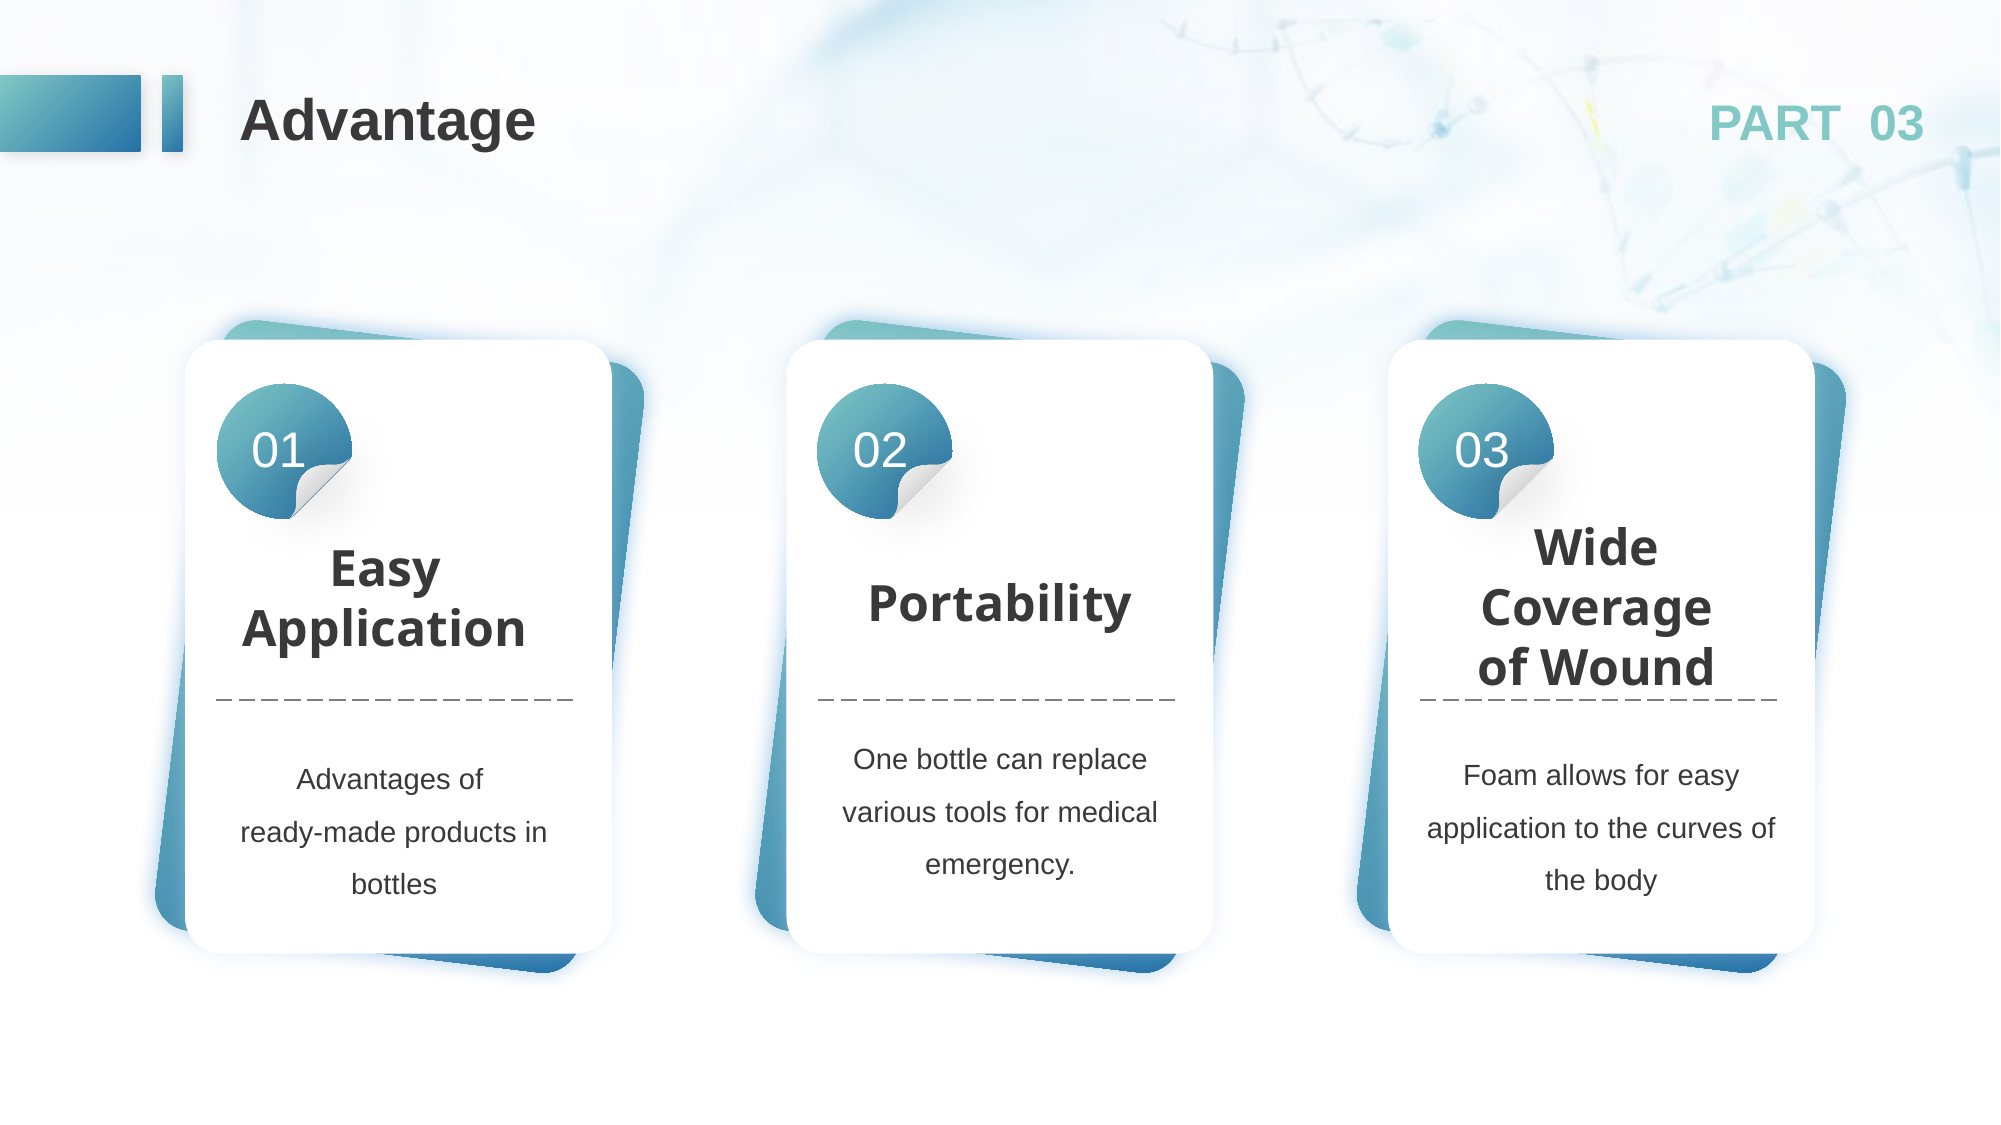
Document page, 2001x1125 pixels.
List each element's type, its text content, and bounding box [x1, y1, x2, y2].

text_box [838, 320, 896, 325]
text_box [774, 680, 784, 930]
text_box [1826, 366, 1846, 542]
text_box [289, 458, 350, 519]
text_box PART 04 [1376, 675, 1386, 930]
text_box Wide Coverage of Wound [1432, 515, 1762, 678]
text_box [0, 74, 183, 152]
text_box [817, 383, 952, 519]
text_box [755, 755, 774, 926]
text_box Advantages of ready-made products in bottles [211, 743, 577, 901]
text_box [617, 363, 625, 602]
text_box [1695, 967, 1765, 973]
text_box Advantage [224, 74, 1328, 160]
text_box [230, 326, 346, 331]
text_box 01 [251, 416, 312, 478]
text_box Portability [855, 571, 1145, 645]
text_box PART 03 [1661, 82, 1973, 158]
text_box [623, 366, 645, 552]
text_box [443, 961, 571, 966]
text_box PART 04 [1429, 327, 1573, 334]
text_box [1440, 320, 1498, 325]
text_box 02 [852, 416, 914, 478]
text_box [155, 770, 172, 925]
text_box [1216, 363, 1226, 613]
text_box Easy Application [224, 536, 546, 677]
text_box PART 04 [1817, 363, 1827, 617]
text_box 03 [1454, 416, 1515, 478]
text_box [238, 320, 296, 325]
text_box [217, 383, 352, 519]
text_box [1357, 751, 1376, 927]
text_box [1094, 967, 1164, 973]
text_box [828, 327, 972, 334]
text_box [786, 339, 1214, 954]
text_box [1027, 959, 1173, 965]
text_box PART 04 [1628, 958, 1775, 965]
text_box [185, 339, 612, 954]
text_box [1388, 339, 1815, 954]
text_box [1225, 366, 1245, 538]
text_box [493, 967, 563, 973]
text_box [171, 720, 179, 929]
text_box [1418, 383, 1554, 515]
text_box One bottle can replace various tools for medical emergency. [818, 723, 1183, 881]
text_box Foam allows for easy application to the curves of the body [1419, 739, 1784, 897]
text_box [1495, 458, 1553, 515]
text_box [891, 458, 952, 519]
